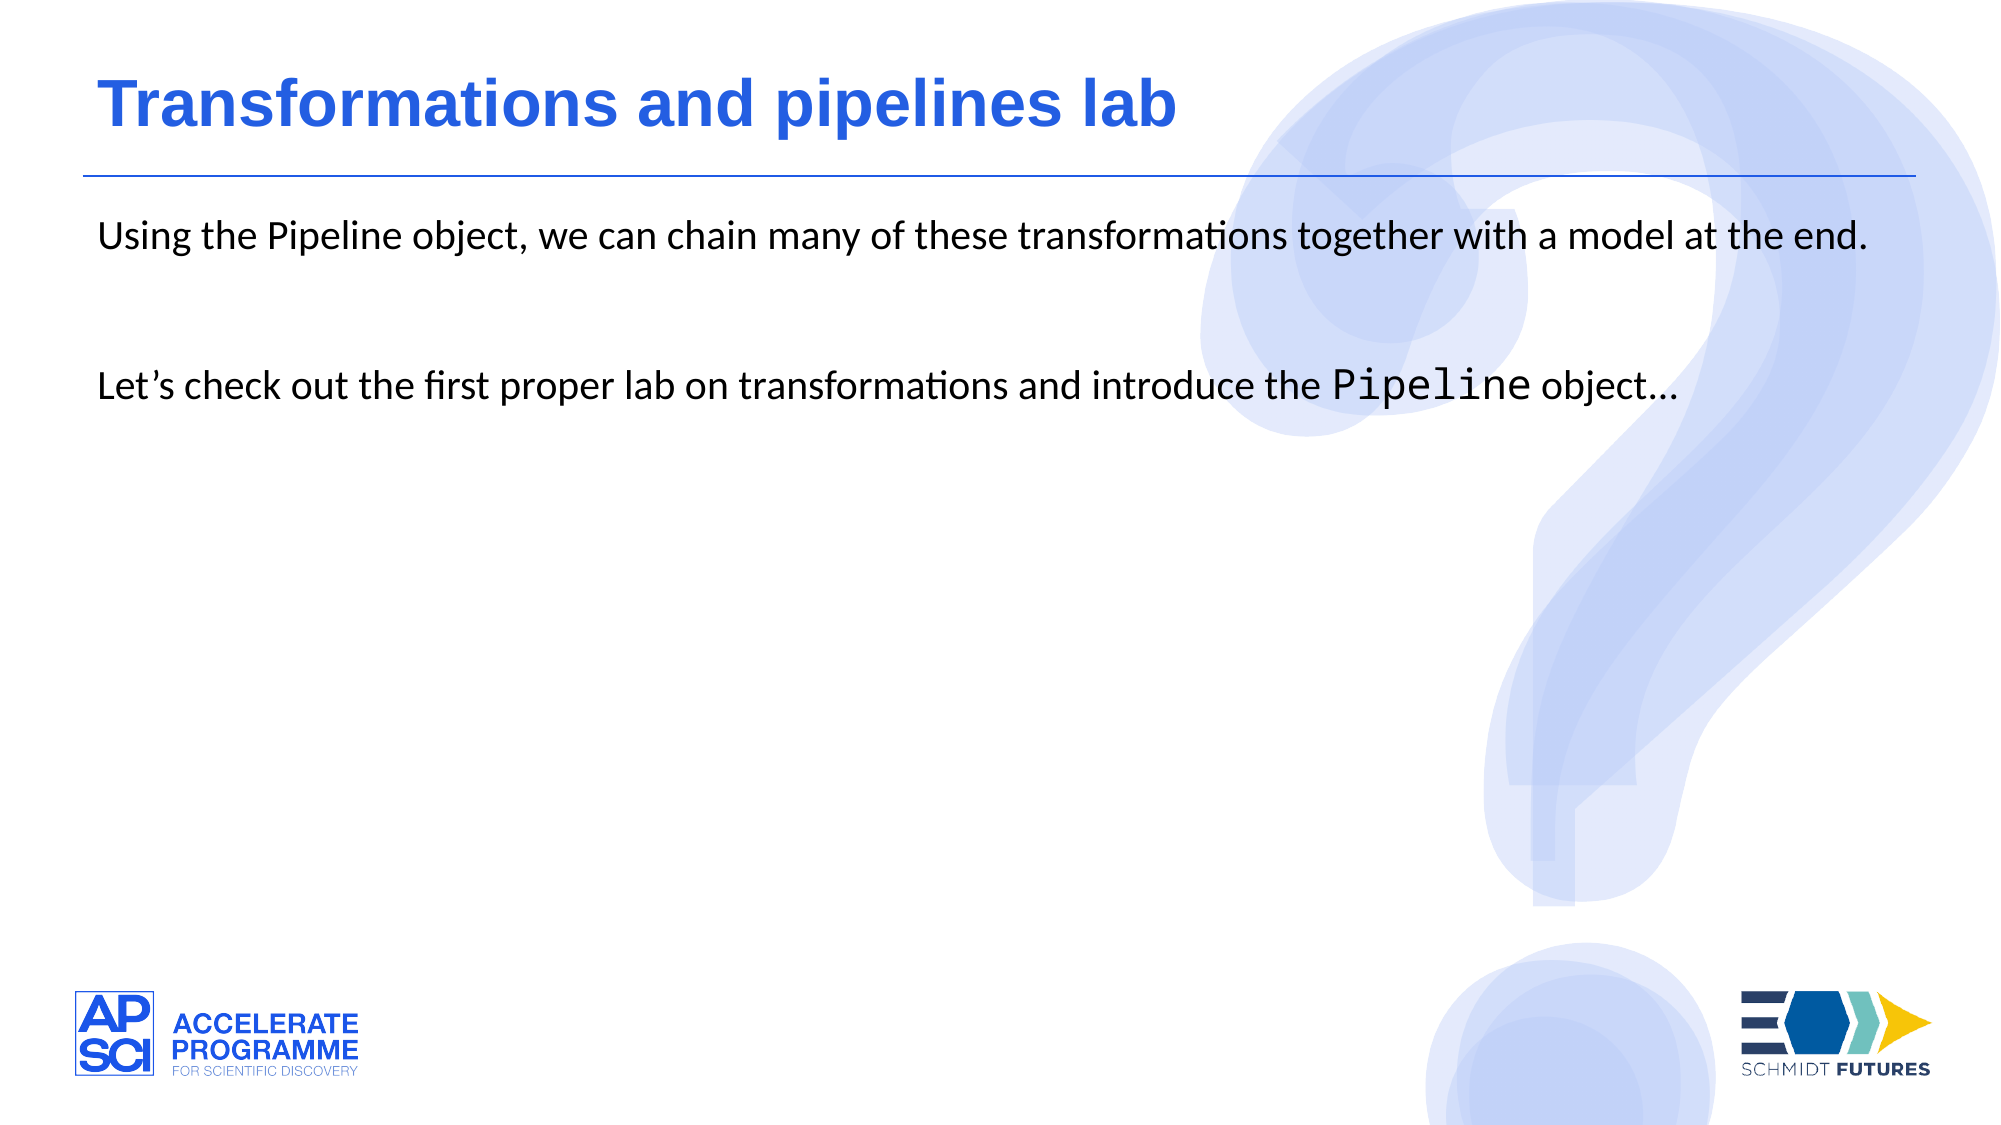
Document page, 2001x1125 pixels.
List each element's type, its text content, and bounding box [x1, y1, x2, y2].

picture [75, 991, 358, 1076]
text_box Using the Pipeline object, we can chain many of these transformations together with a model at the end. Let’s check out the first proper lab on transformations and introduce the Pipeline object... [82, 200, 1916, 416]
list Transformations and pipelines lab [82, 61, 1916, 166]
picture [1741, 991, 1933, 1076]
